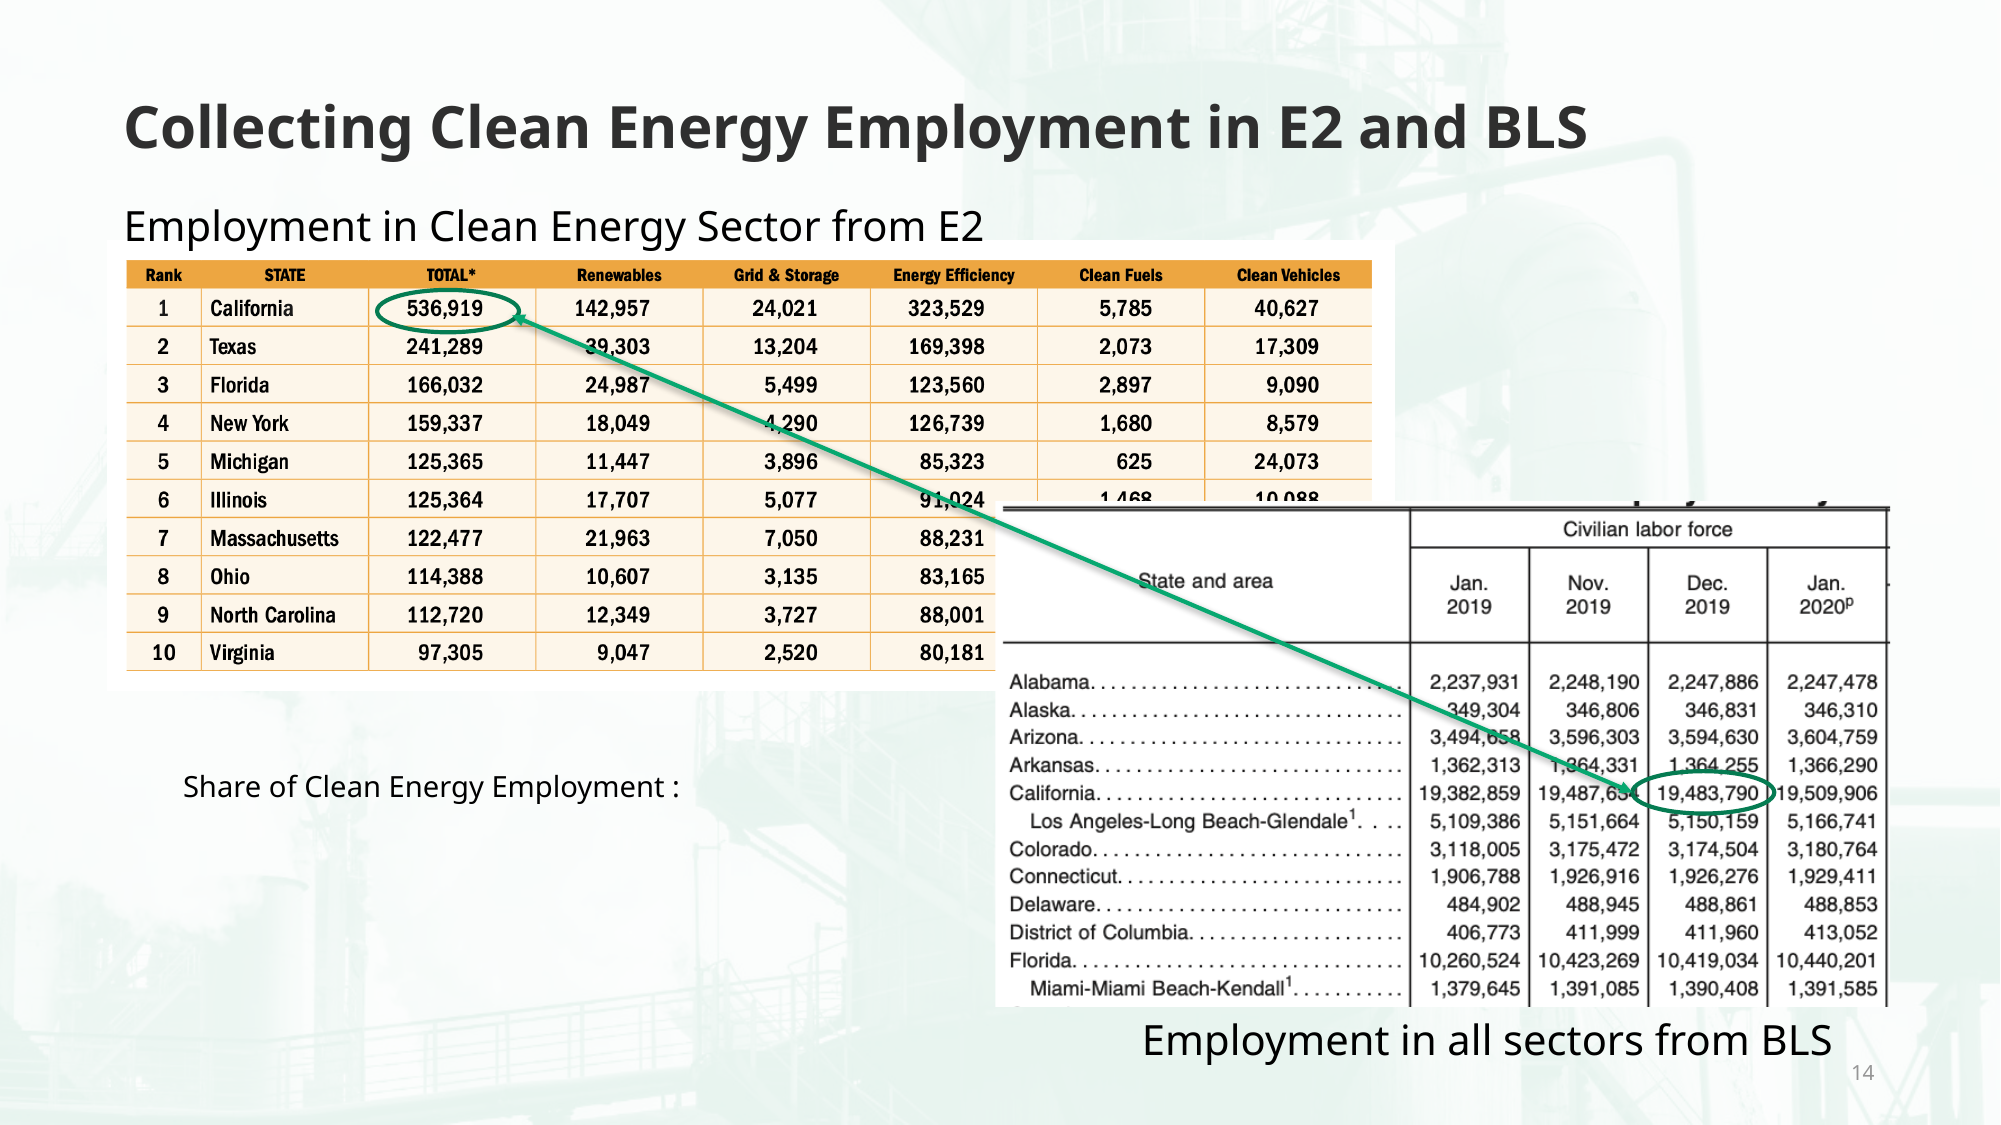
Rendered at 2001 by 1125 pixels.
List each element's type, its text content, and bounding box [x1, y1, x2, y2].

text_box Employment in Clean Energy Sector from E2 [108, 192, 1243, 238]
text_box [511, 315, 1633, 793]
picture [994, 501, 1891, 1007]
slide_number 14 [1452, 1072, 1890, 1092]
title Collecting Clean Energy Employment in E2 and BLS [108, 0, 1890, 169]
text_box Employment in all sectors from BLS [1126, 1006, 1898, 1072]
picture [107, 240, 1395, 691]
text_box Share of Clean Energy Employment : [168, 761, 989, 812]
